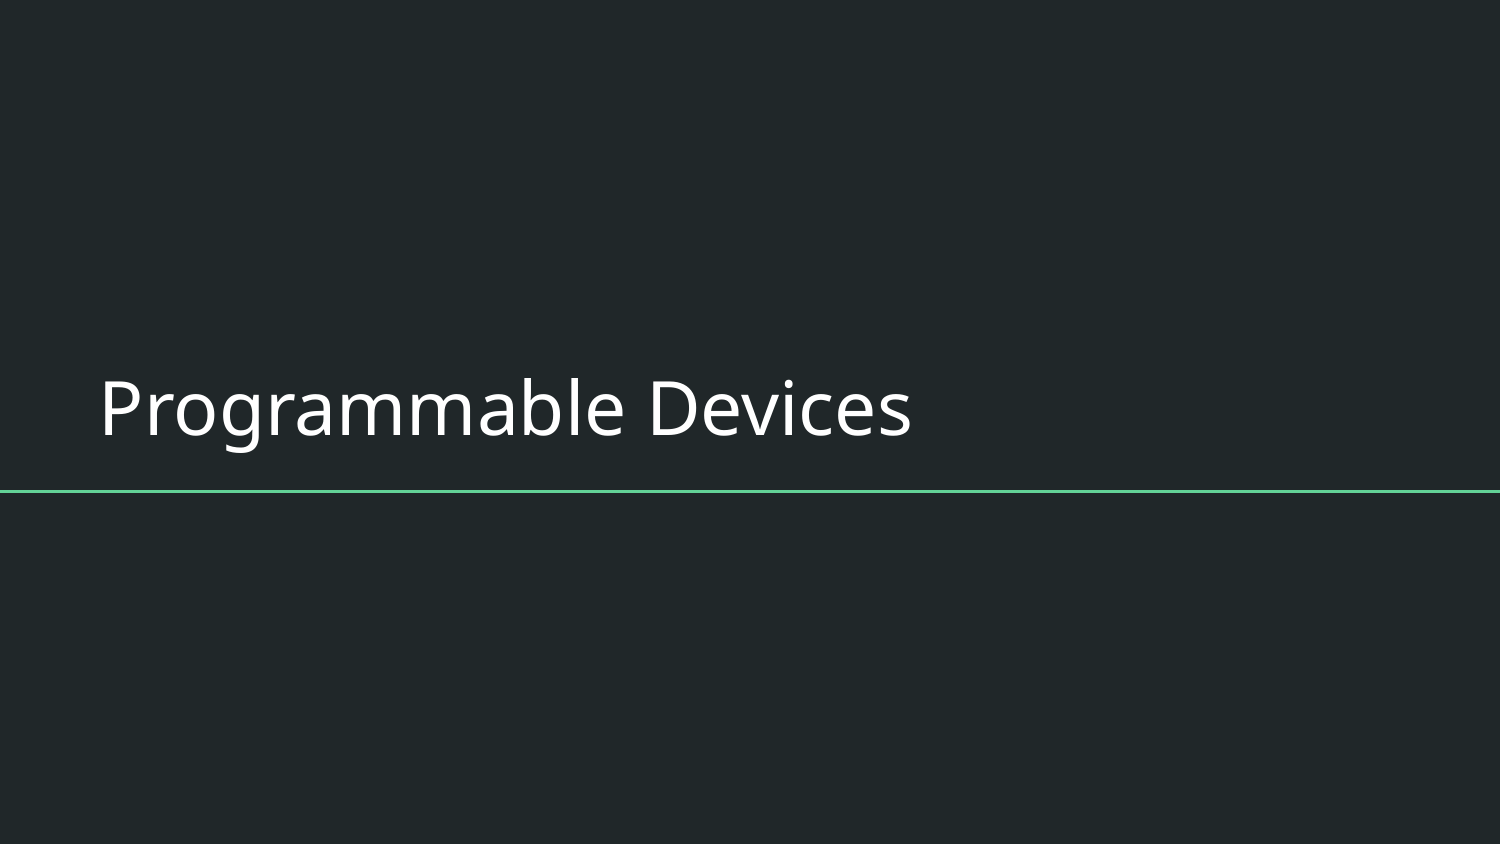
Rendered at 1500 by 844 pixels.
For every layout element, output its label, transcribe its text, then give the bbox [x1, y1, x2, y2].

title Programmable Devices [83, 337, 1417, 466]
